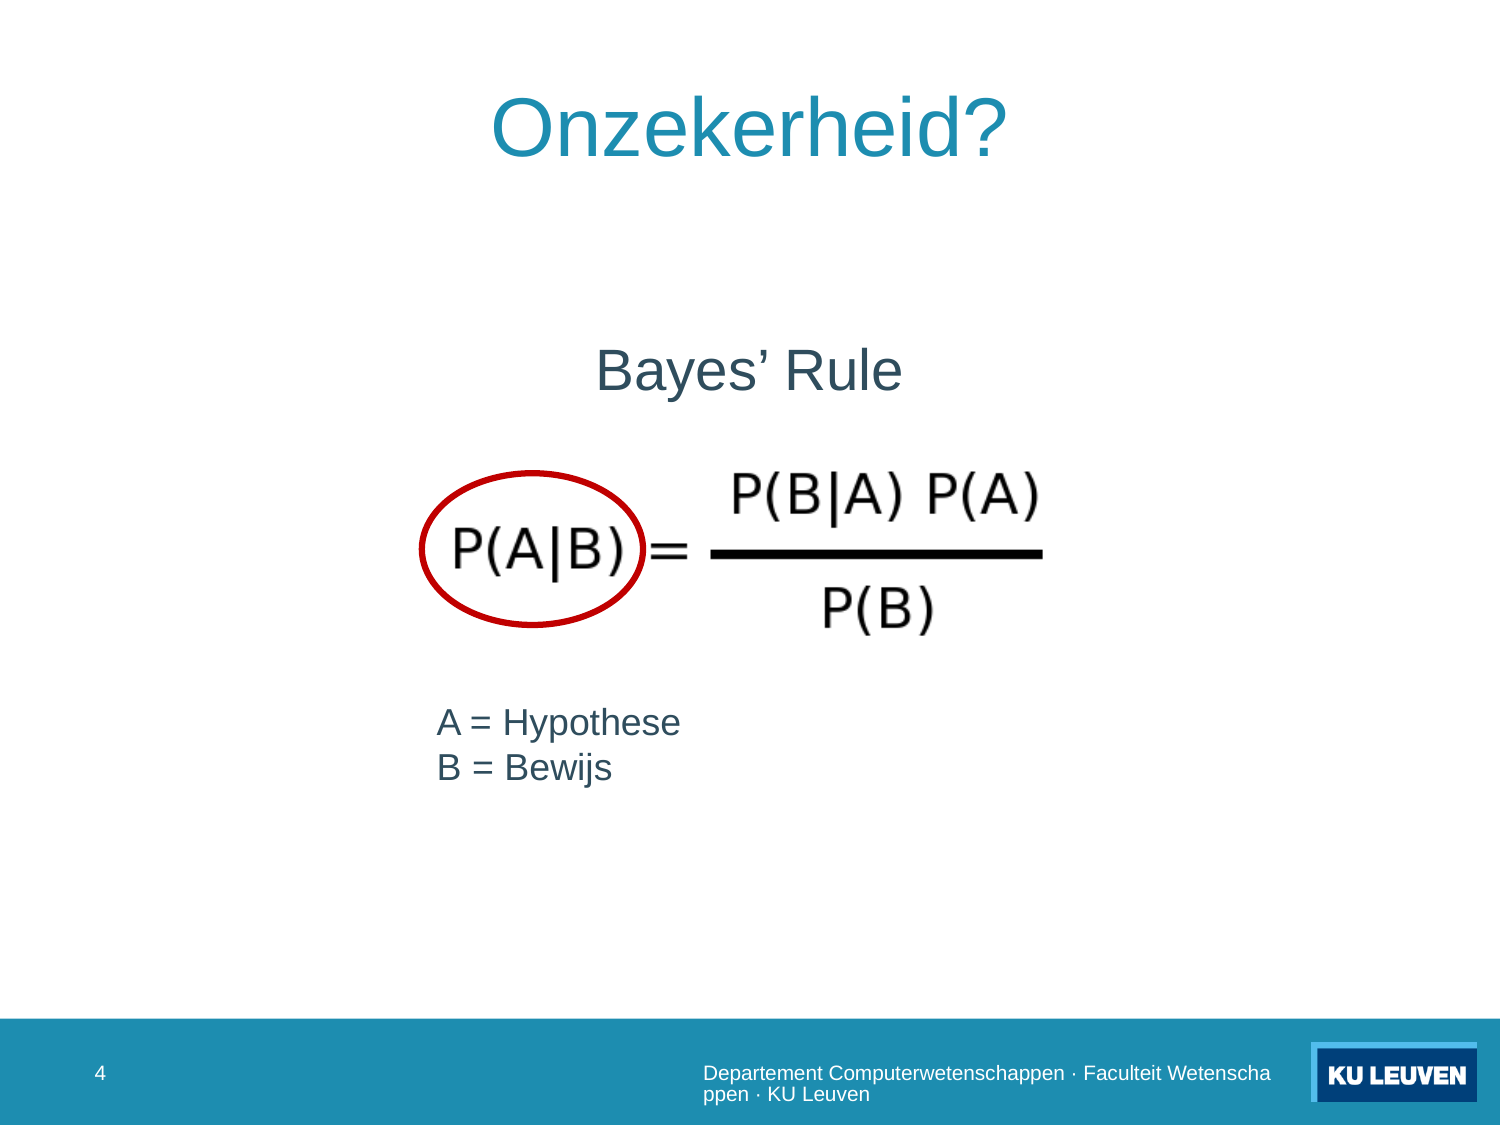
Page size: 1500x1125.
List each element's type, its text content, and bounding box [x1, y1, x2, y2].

slide_number 3 [94, 1018, 201, 1125]
picture [1311, 1042, 1477, 1102]
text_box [421, 324, 1079, 797]
footer Departement Computerwetenschappen · Faculteit Wetenschappen · KU Leuven [703, 1018, 1309, 1125]
title Onzekerheid? [94, 35, 1406, 225]
